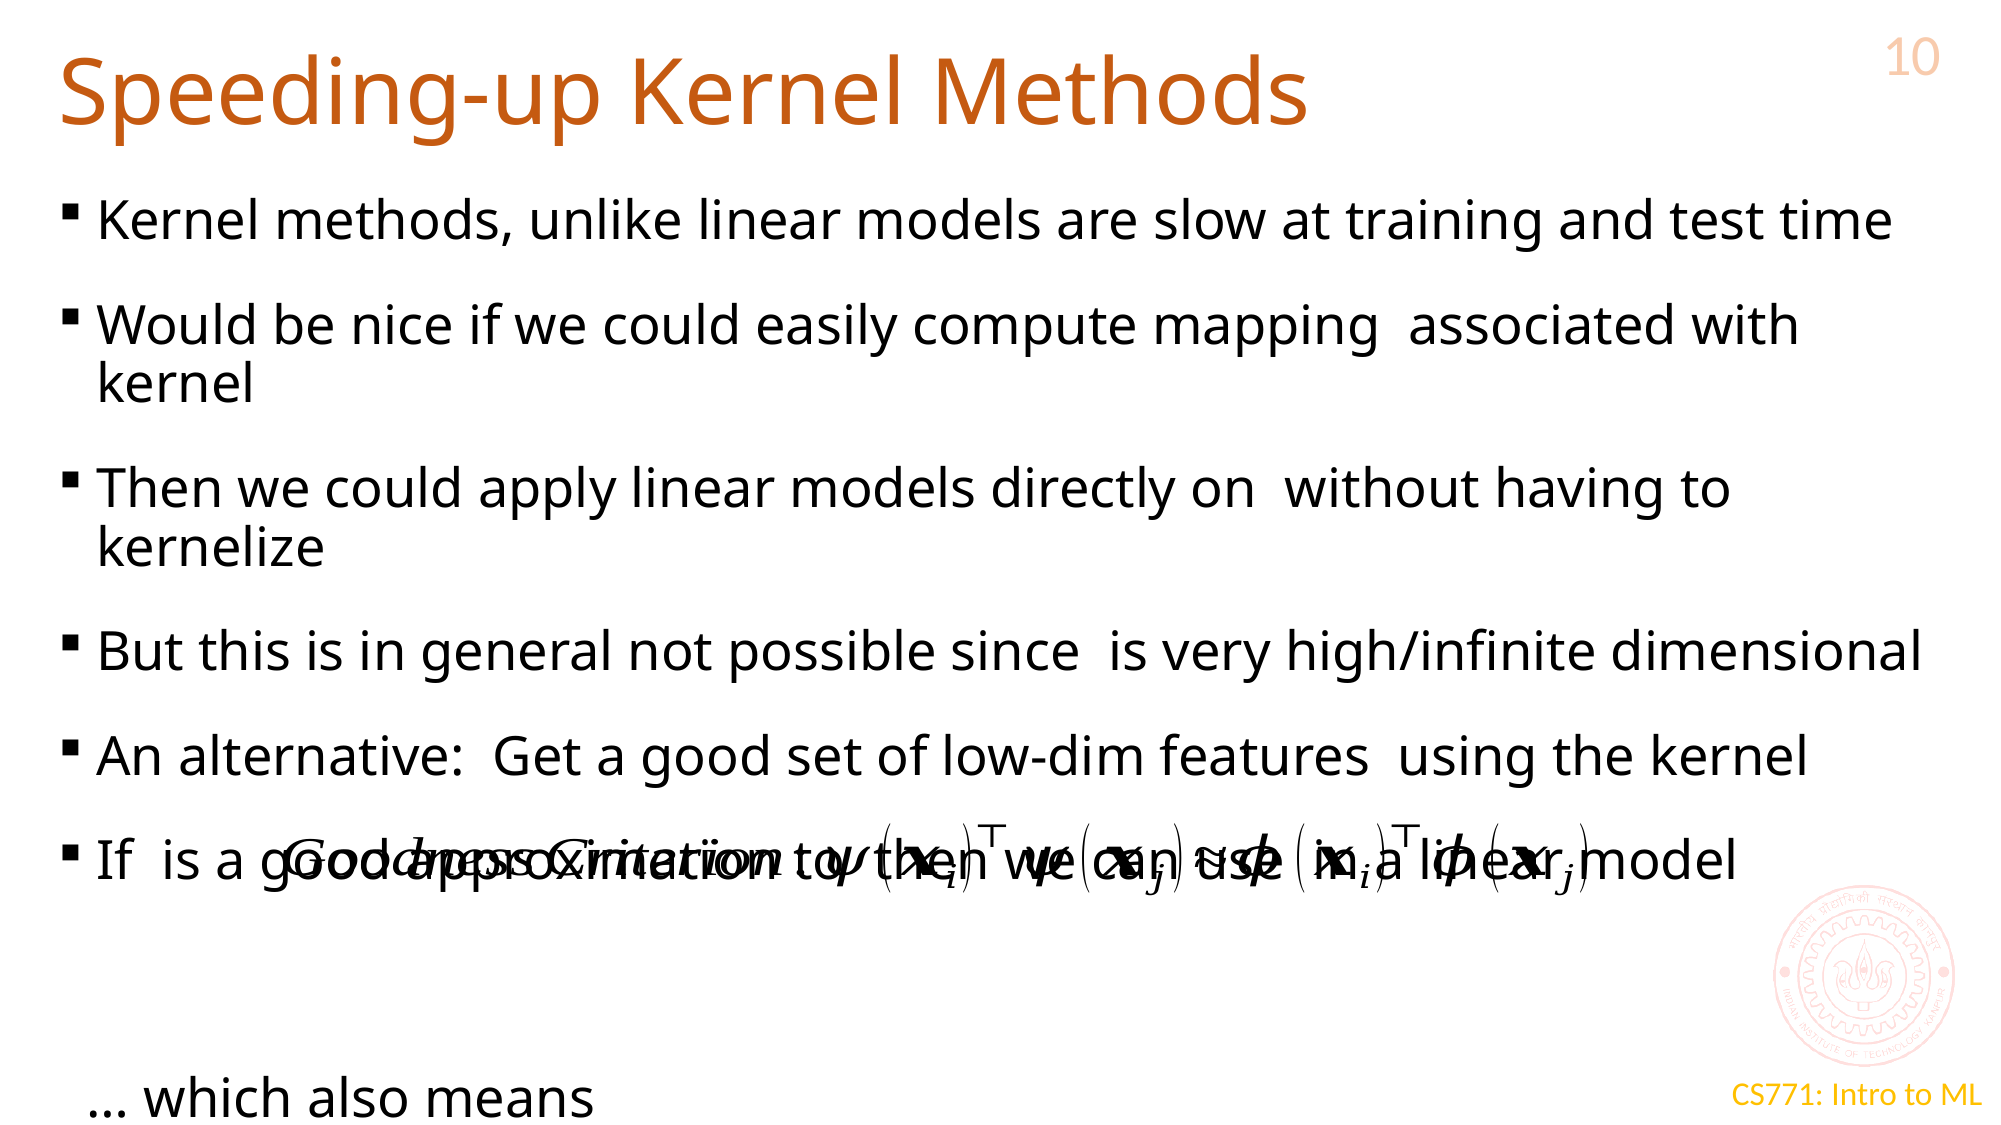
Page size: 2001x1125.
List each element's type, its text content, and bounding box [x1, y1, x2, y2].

slide_number 10 [1857, 22, 1957, 83]
title Speeding-up Kernel Methods [43, 27, 1970, 163]
